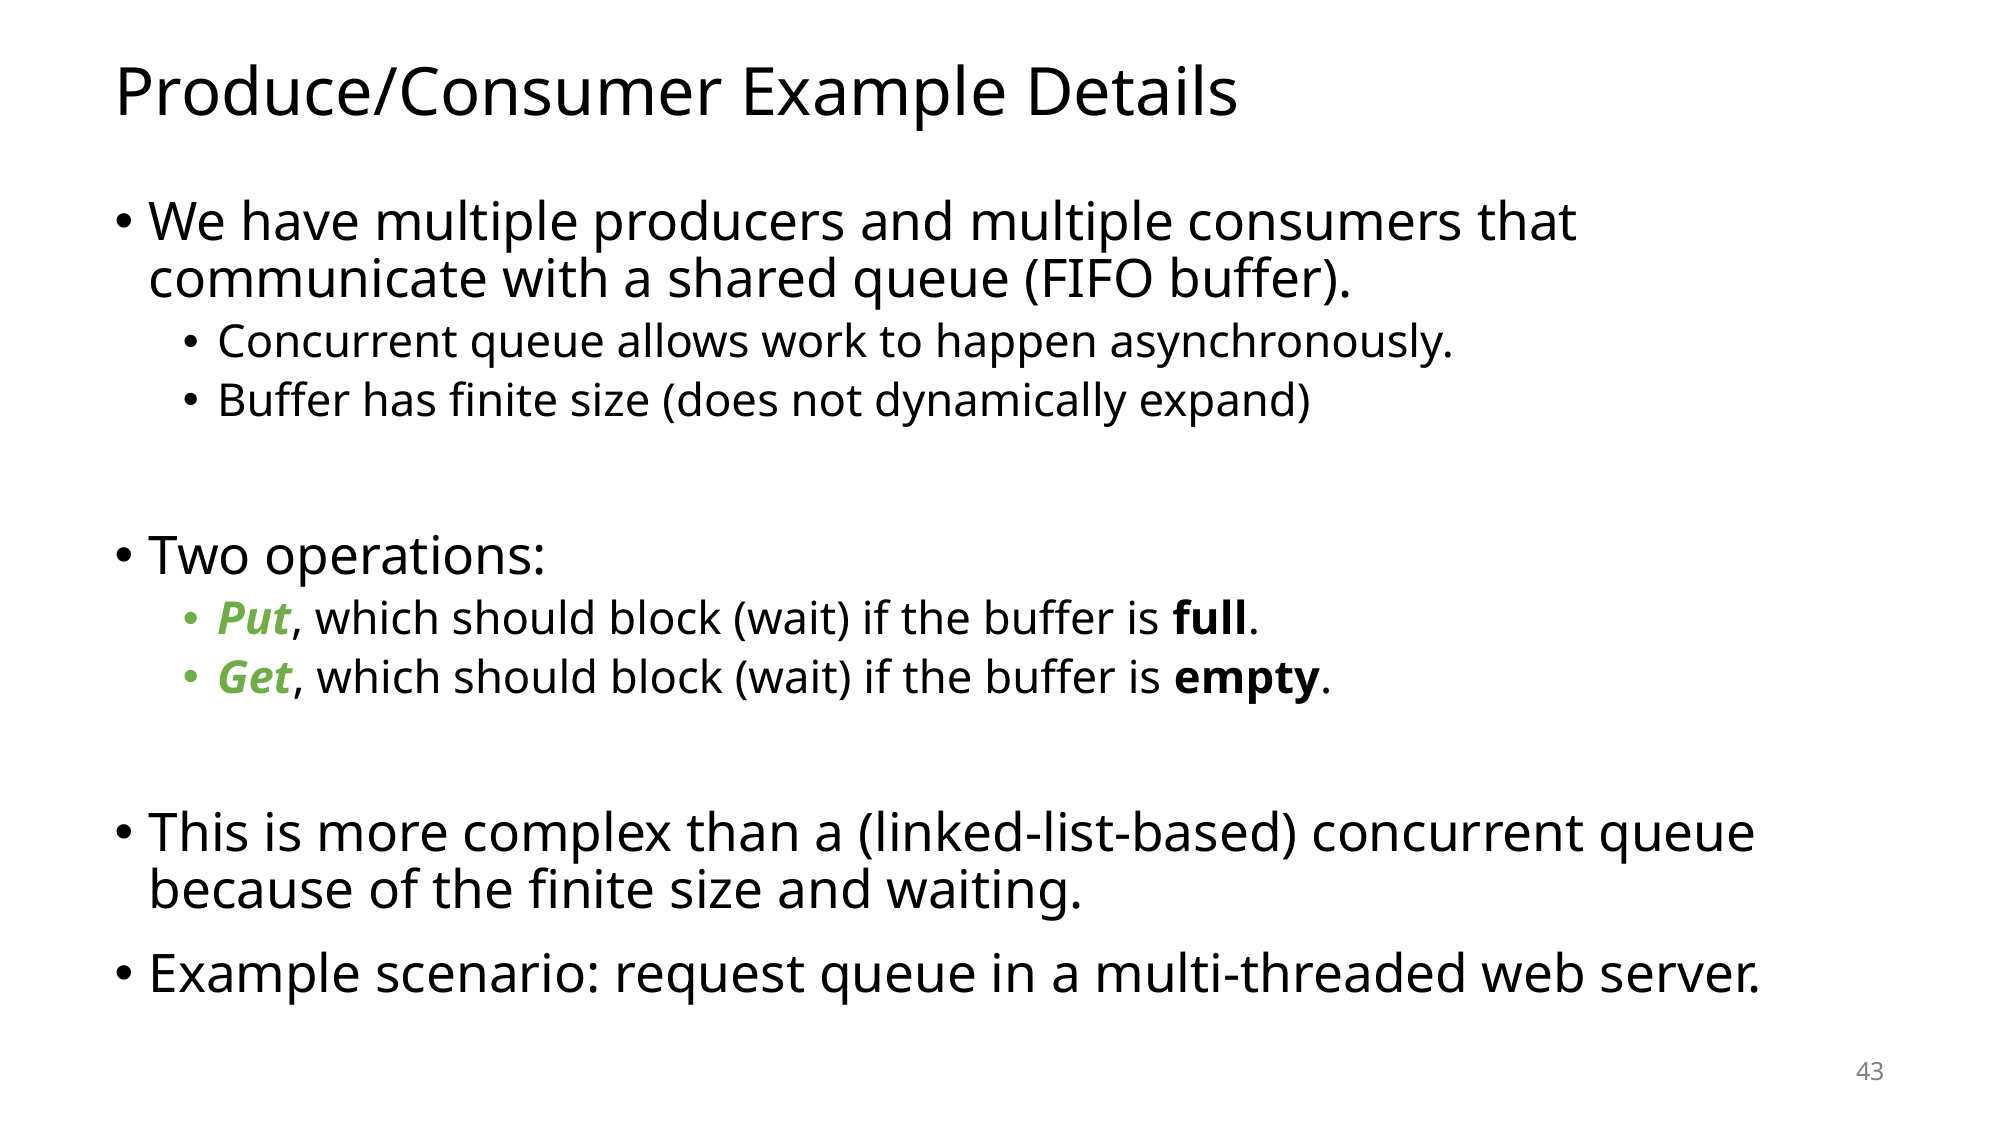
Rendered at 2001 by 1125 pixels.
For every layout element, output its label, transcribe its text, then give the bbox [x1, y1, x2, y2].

list We have multiple producers and multiple consumers that communicate with a shared queue (FIFO buffer). Concurrent queue allows work to happen asynchronously. Buffer has finite size (does not dynamically expand) Two operations: Put, which should block (wait) if the buffer is full. Get, which should block (wait) if the buffer is empty. This is more complex than a (linked-list-based) concurrent queue because of the finite size and waiting. Example scenario: request queue in a multi-threaded web server. [99, 187, 1900, 1013]
slide_number 43 [1749, 1042, 1900, 1103]
title Produce/Consumer Example Details [99, 37, 1900, 150]
